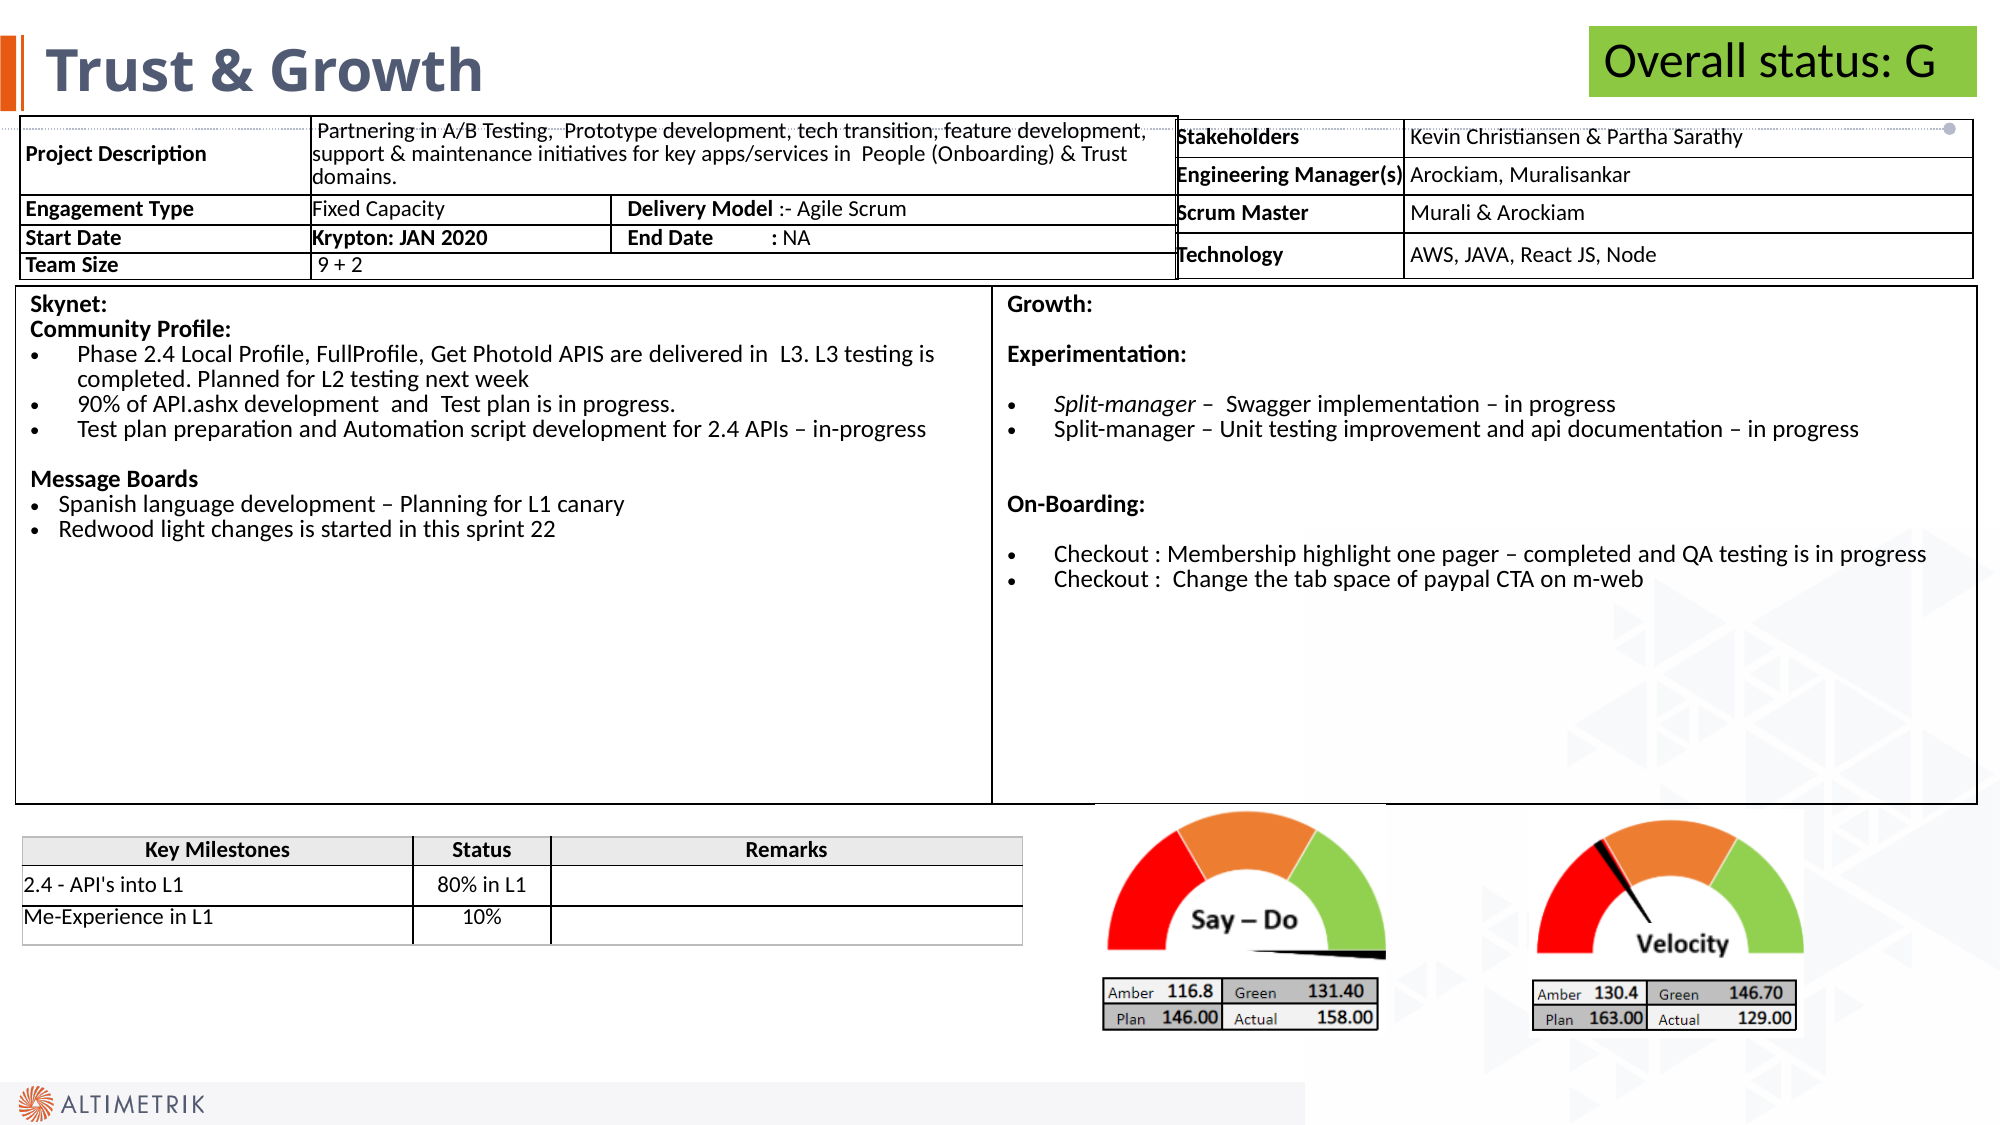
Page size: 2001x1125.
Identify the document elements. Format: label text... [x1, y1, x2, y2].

table_cell Engagement Type [21, 196, 310, 224]
table_cell 9 + 2 [312, 254, 1175, 279]
table_cell 80% in L1 [414, 866, 550, 905]
table_cell Me-Experience in L1 [23, 907, 412, 944]
table_header Growth: Experimentation: Split-manager – Swagger implementation – in progress Split-manager – Unit testing improvement and api documentation – in progress On-Boarding: Checkout : Membership highlight one pager – completed and QA testing is in progress Checkout : Change the tab space of paypal CTA on m-web [993, 287, 1976, 803]
table_cell Fixed Capacity [312, 196, 610, 224]
table_header Remarks [552, 838, 1022, 865]
table_cell AWS, JAVA, React JS, Node [1405, 234, 1972, 278]
table_cell Engineering Manager(s) [1176, 158, 1403, 194]
table_header Key Milestones [23, 838, 412, 865]
table_cell Start Date [21, 226, 310, 252]
text_box Overall status: G [1589, 26, 1977, 97]
table_header Stakeholders [1176, 120, 1403, 157]
table_cell Delivery Model :- Agile Scrum [612, 196, 1175, 224]
table_cell Arockiam, Muralisankar [1405, 158, 1972, 194]
table_header Status [414, 838, 550, 865]
title Trust & Growth [30, 12, 1928, 119]
table_cell Scrum Master [1176, 196, 1403, 232]
table_cell End Date : NA [612, 226, 1175, 252]
picture [1095, 527, 2000, 1125]
table_header Project Description [21, 117, 310, 194]
table_cell Team Size [21, 254, 310, 279]
table_cell 10% [414, 907, 550, 944]
table_header Skynet: Community Profile: Phase 2.4 Local Profile, FullProfile, Get PhotoId APIS are delivered in L3. L3 testing is completed. Planned for L2 testing next week 90% of API.ashx development and Test plan is in progress. Test plan preparation and Automation script development for 2.4 APIs – in-progress Message Boards Spanish language development – Planning for L1 canary Redwood light changes is started in this sprint 22 [16, 287, 991, 803]
table_header Partnering in A/B Testing, Prototype development, tech transition, feature development, support & maintenance initiatives for key apps/services in People (Onboarding) & Trust domains. [312, 117, 1177, 194]
table_cell [552, 907, 1022, 944]
table_cell Krypton: JAN 2020 [312, 226, 610, 252]
table_cell Murali & Arockiam [1405, 196, 1972, 232]
table_cell 2.4 - API's into L1 [23, 866, 412, 905]
table_cell [552, 866, 1022, 905]
table_header Kevin Christiansen & Partha Sarathy [1405, 120, 1972, 157]
table_cell Technology [1176, 234, 1403, 278]
